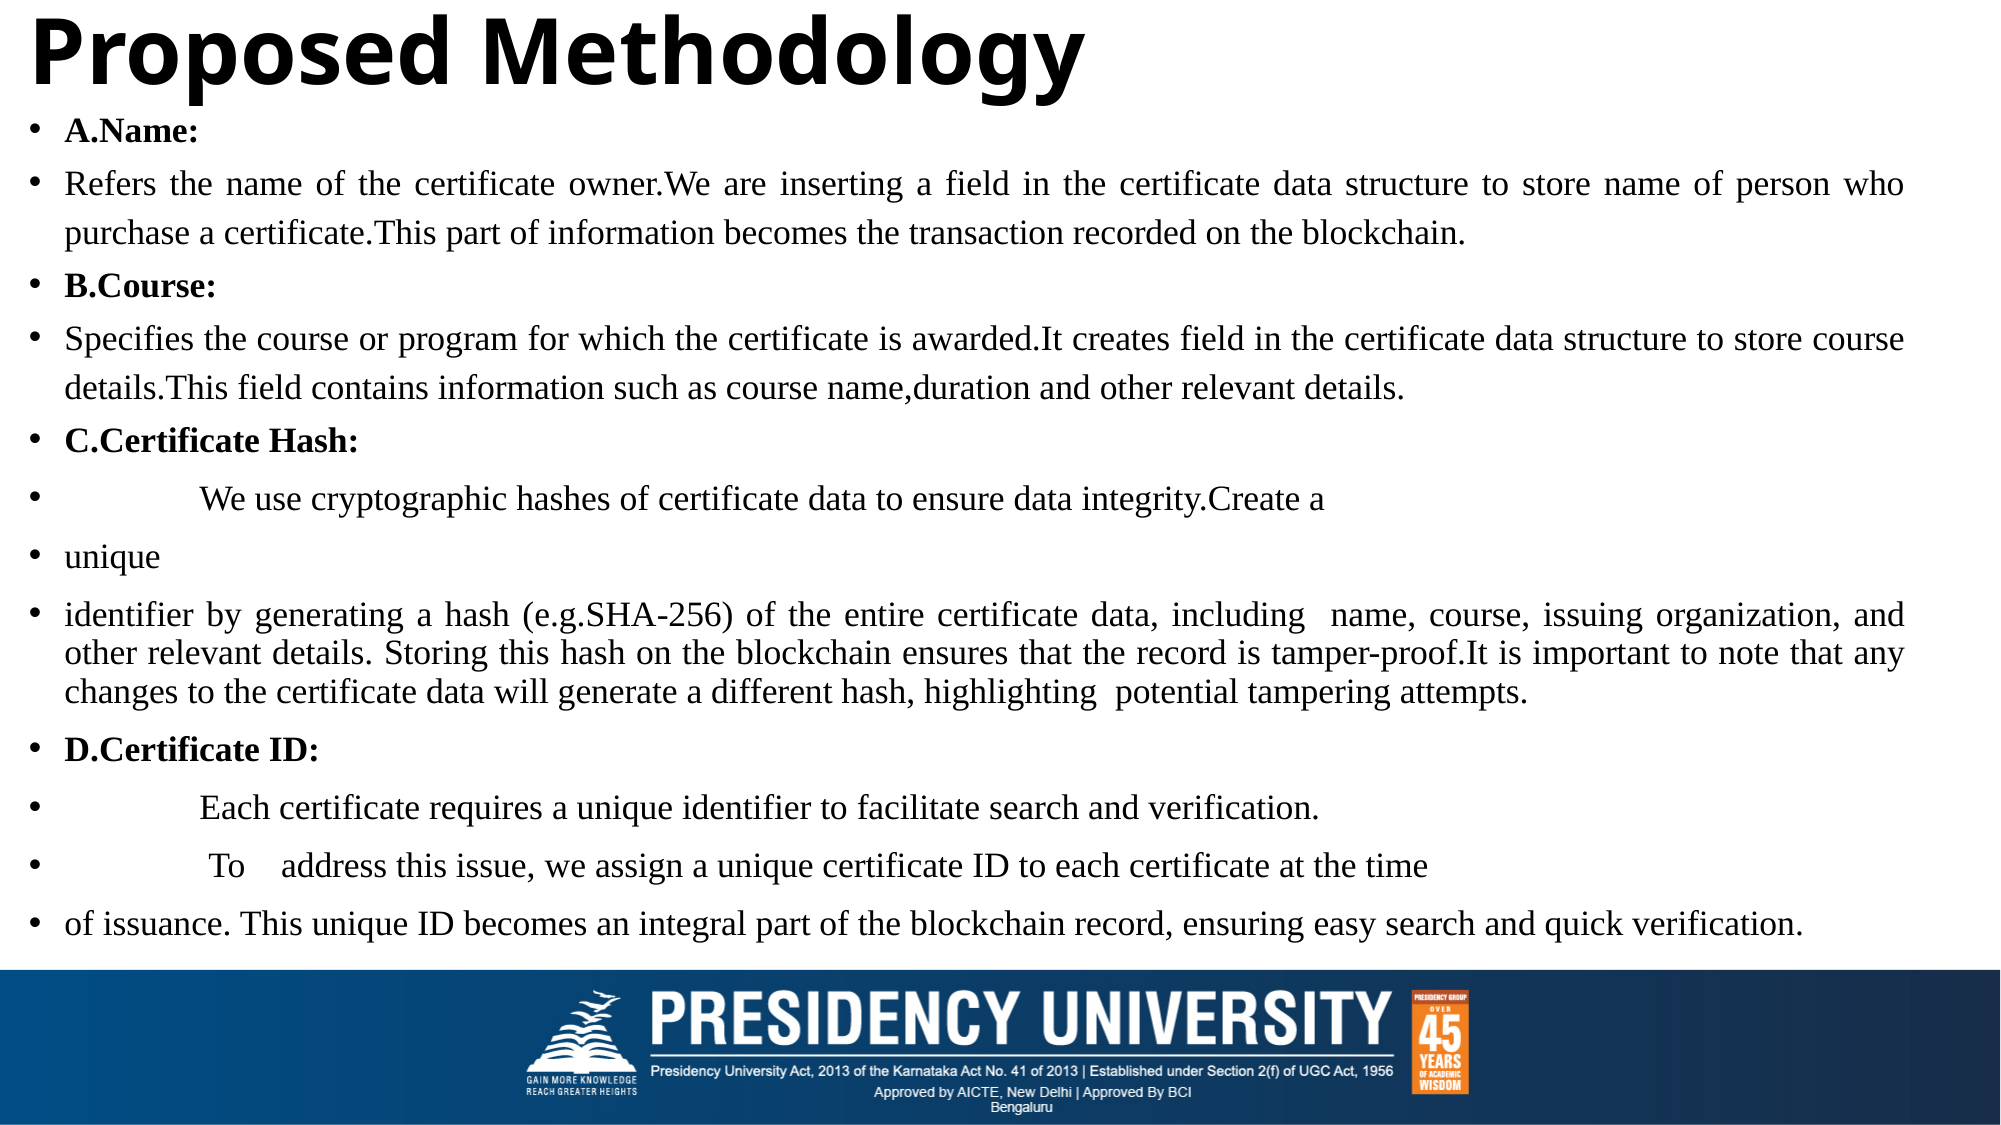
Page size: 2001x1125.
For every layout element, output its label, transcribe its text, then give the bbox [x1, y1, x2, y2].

picture [0, 0, 2001, 1125]
list A.Name: Refers the name of the certificate owner.We are inserting a field in the certificate data structure to store name of person who purchase a certificate.This part of information becomes the transaction recorded on the blockchain. B.Course: Specifies the course or program for which the certificate is awarded.It creates field in the certificate data structure to store course details.This field contains information such as course name,duration and other relevant details. C.Certificate Hash: We use cryptographic hashes of certificate data to ensure data integrity.Create a unique identifier by generating a hash (e.g.SHA-256) of the entire certificate data, including name, course, issuing organization, and other relevant details. Storing this hash on the blockchain ensures that the record is tamper-proof.It is important to note that any changes to the certificate data will generate a different hash, highlighting potential tampering attempts. D.Certificate ID: Each certificate requires a unique identifier to facilitate search and verification. To address this issue, we assign a unique certificate ID to each certificate at the time of issuance. This unique ID becomes an integral part of the blockchain record, ensuring easy search and quick verification. [13, 92, 1937, 957]
title Proposed Methodology [13, 0, 1739, 92]
